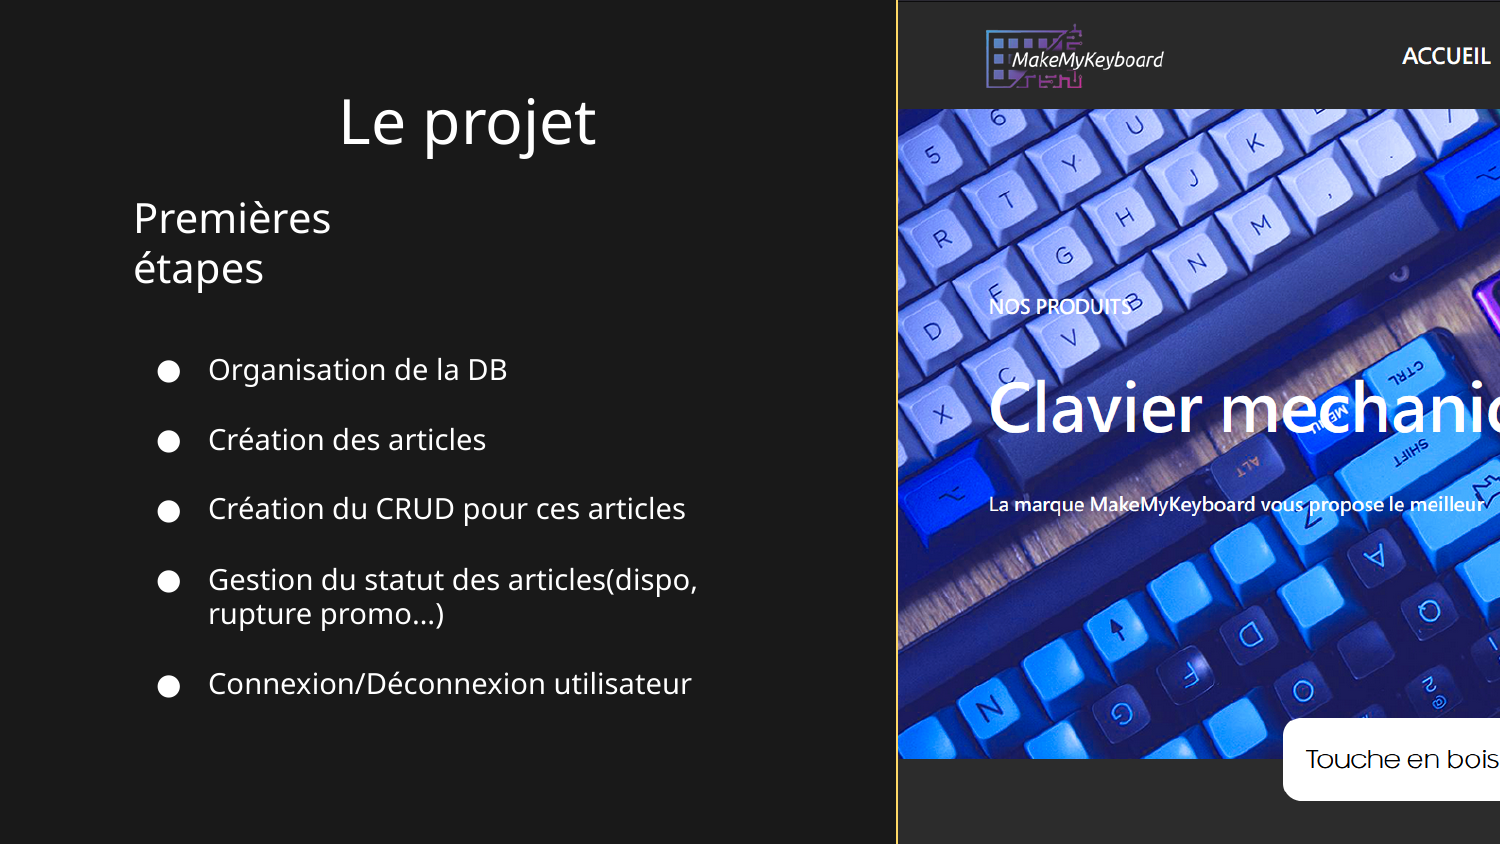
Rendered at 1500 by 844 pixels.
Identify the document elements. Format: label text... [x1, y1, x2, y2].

picture [898, 0, 1500, 844]
list Organisation de la DB Création des articles Création du CRUD pour ces articles Gestion du statut des articles(dispo, rupture promo…) Connexion/Déconnexion utilisateur [118, 336, 819, 719]
title Le projet [118, 72, 819, 167]
text_box Premières étapes [118, 198, 487, 286]
